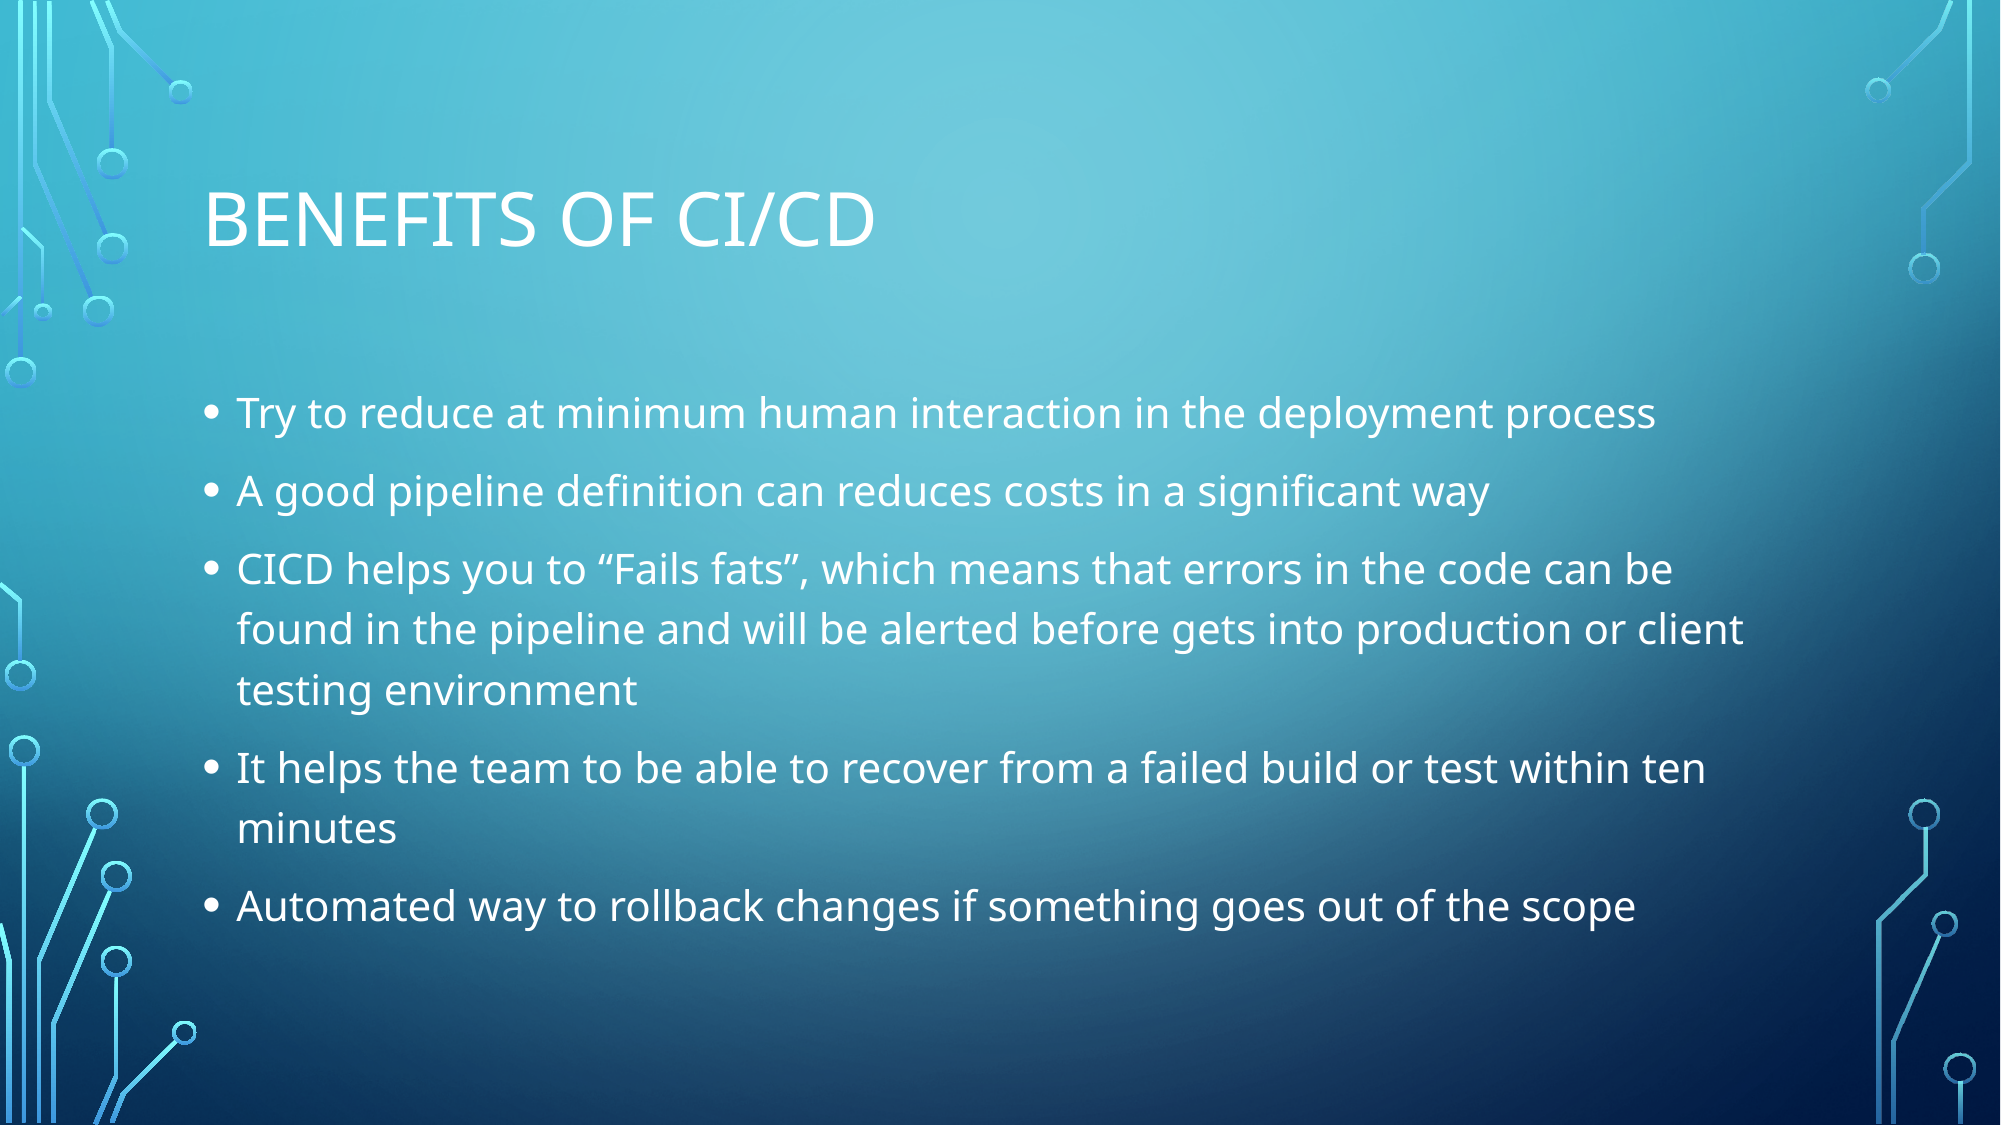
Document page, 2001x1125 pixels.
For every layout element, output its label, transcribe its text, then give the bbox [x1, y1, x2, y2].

list Try to reduce at minimum human interaction in the deployment process A good pipeline definition can reduces costs in a significant way CICD helps you to “Fails fats”, which means that errors in the code can be found in the pipeline and will be alerted before gets into production or client testing environment It helps the team to be able to recover from a failed build or test within ten minutes Automated way to rollback changes if something goes out of the scope [187, 369, 1813, 950]
title Benefits of CI/CD [187, 101, 1813, 344]
